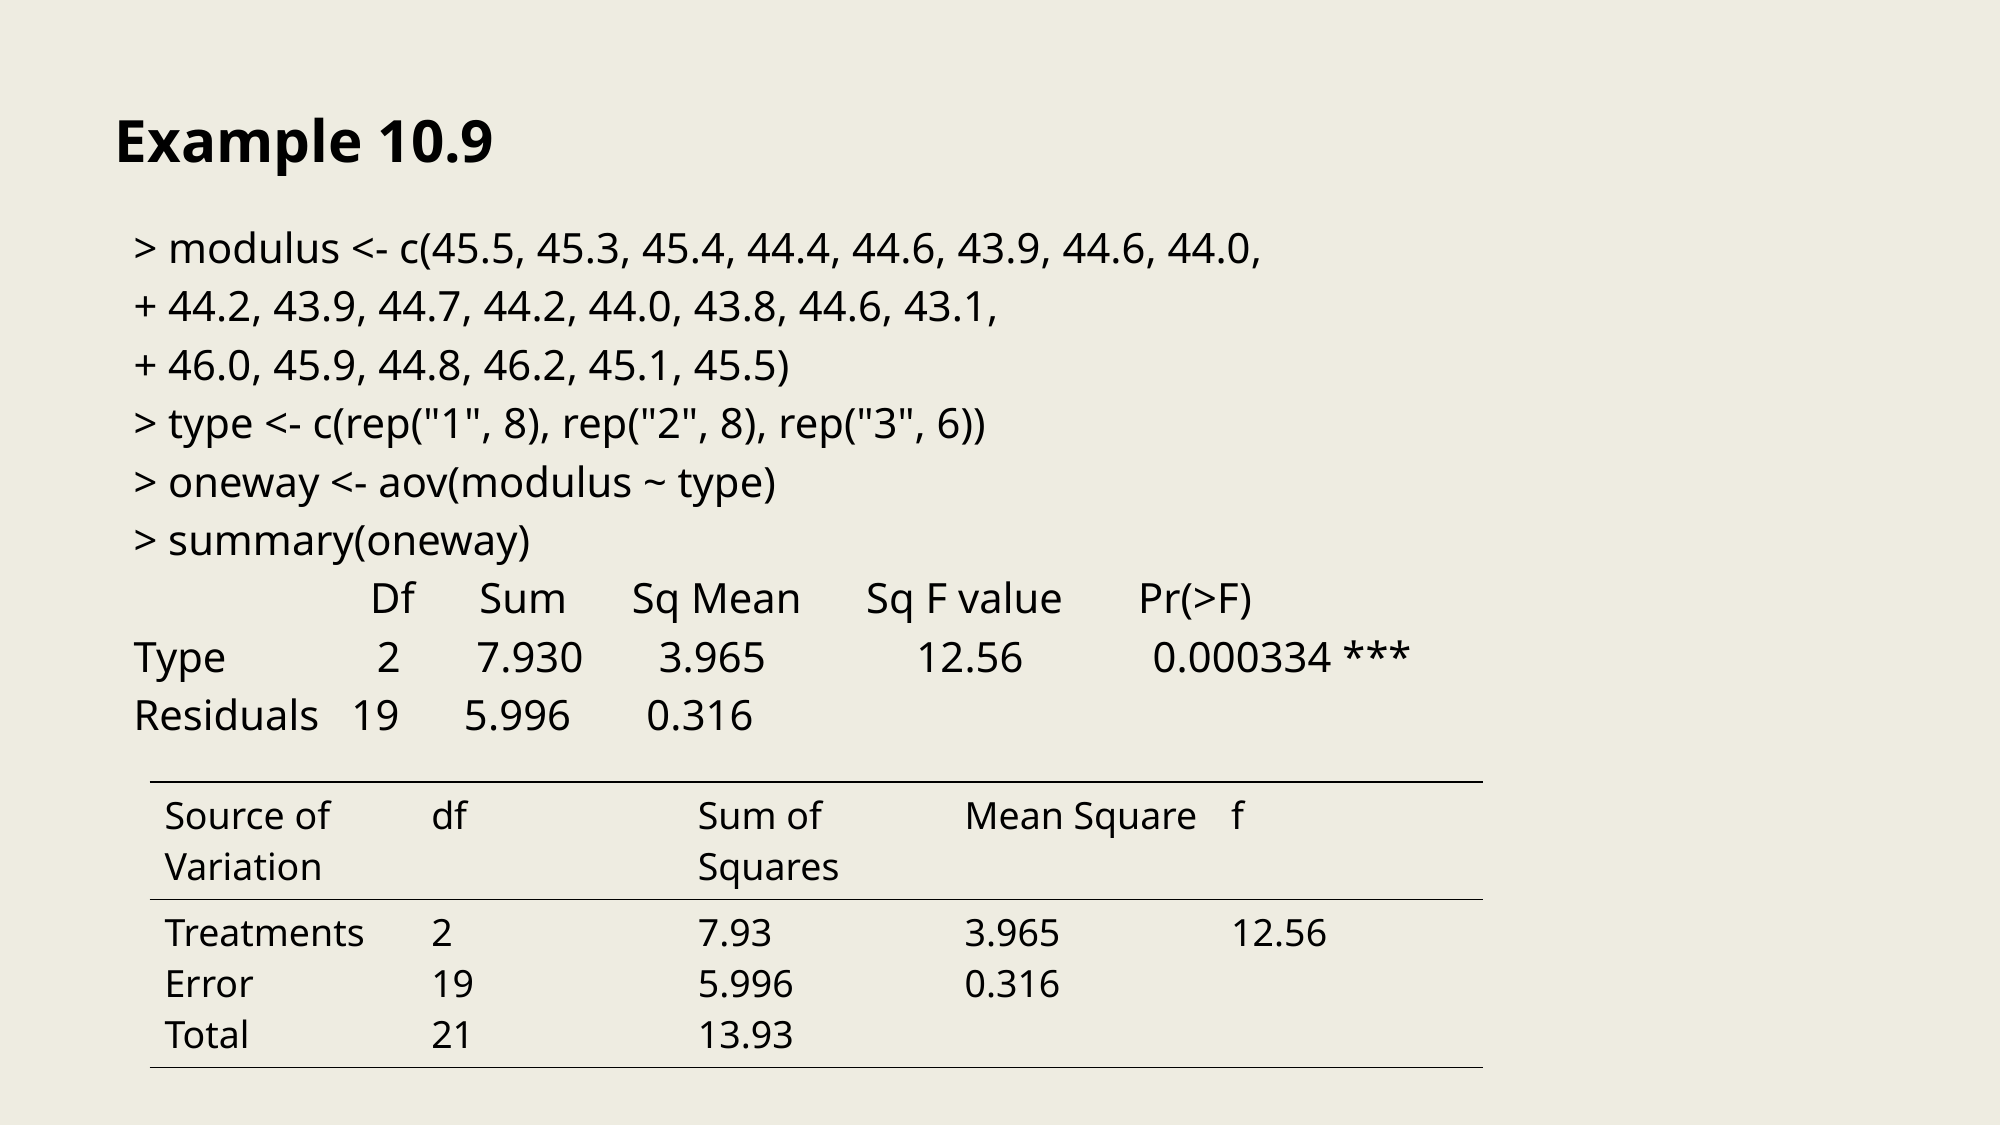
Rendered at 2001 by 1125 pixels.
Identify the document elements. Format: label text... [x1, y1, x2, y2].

list > modulus <- c(45.5, 45.3, 45.4, 44.4, 44.6, 43.9, 44.6, 44.0, + 44.2, 43.9, 44.7, 44.2, 44.0, 43.8, 44.6, 43.1, + 46.0, 45.9, 44.8, 46.2, 45.1, 45.5) > type <- c(rep("1", 8), rep("2", 8), rep("3", 6)) > oneway <- aov(modulus ~ type) > summary(oneway) Df Sum Sq Mean Sq F value Pr(>F) Type 2 7.930 3.965 12.56 0.000334 *** Residuals 19 5.996 0.316 [118, 214, 1929, 1038]
table_cell 7.93 5.996 13.93 [683, 900, 950, 1067]
table_cell 3.965 0.316 [950, 900, 1216, 1067]
table_header df [416, 783, 683, 899]
table_header Mean Square [950, 783, 1216, 899]
table_header Sum of Squares [683, 783, 950, 899]
table_header f [1216, 783, 1483, 899]
table_cell 2 19 21 [416, 900, 683, 1067]
title Example 10.9 [99, 45, 1900, 233]
table_cell Treatments Error Total [150, 900, 416, 1067]
table_header Source of Variation [150, 783, 416, 899]
table_cell 12.56 [1216, 900, 1483, 1067]
